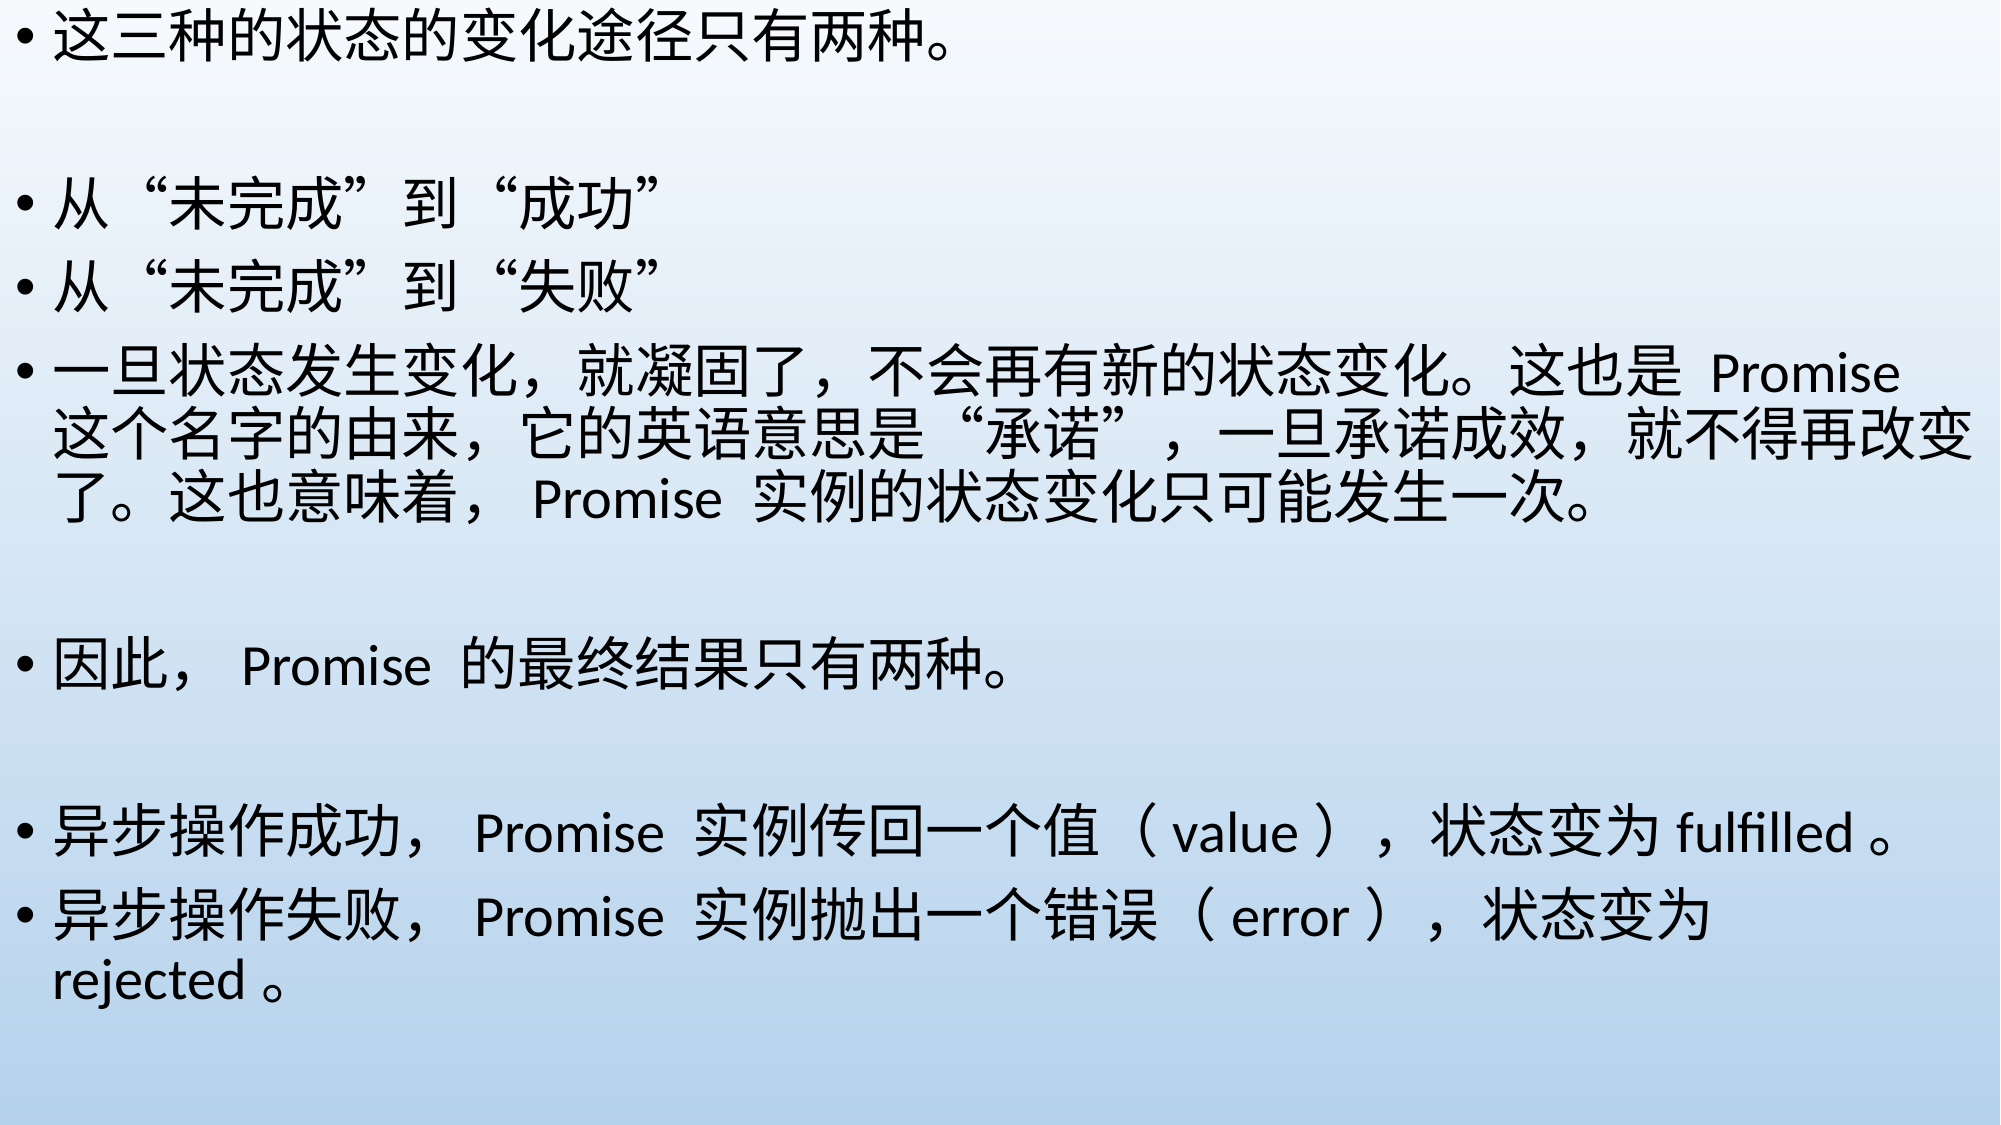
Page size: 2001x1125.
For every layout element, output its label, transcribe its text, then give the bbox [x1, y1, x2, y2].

list 这三种的状态的变化途径只有两种。 从“未完成”到“成功” 从“未完成”到“失败” 一旦状态发生变化，就凝固了，不会再有新的状态变化。这也是 Promise 这个名字的由来，它的英语意思是“承诺”，一旦承诺成效，就不得再改变了。这也意味着，Promise 实例的状态变化只可能发生一次。 因此，Promise 的最终结果只有两种。 异步操作成功，Promise 实例传回一个值（value），状态变为fulfilled。 异步操作失败，Promise 实例抛出一个错误（error），状态变为rejected。 [0, 0, 2000, 1125]
